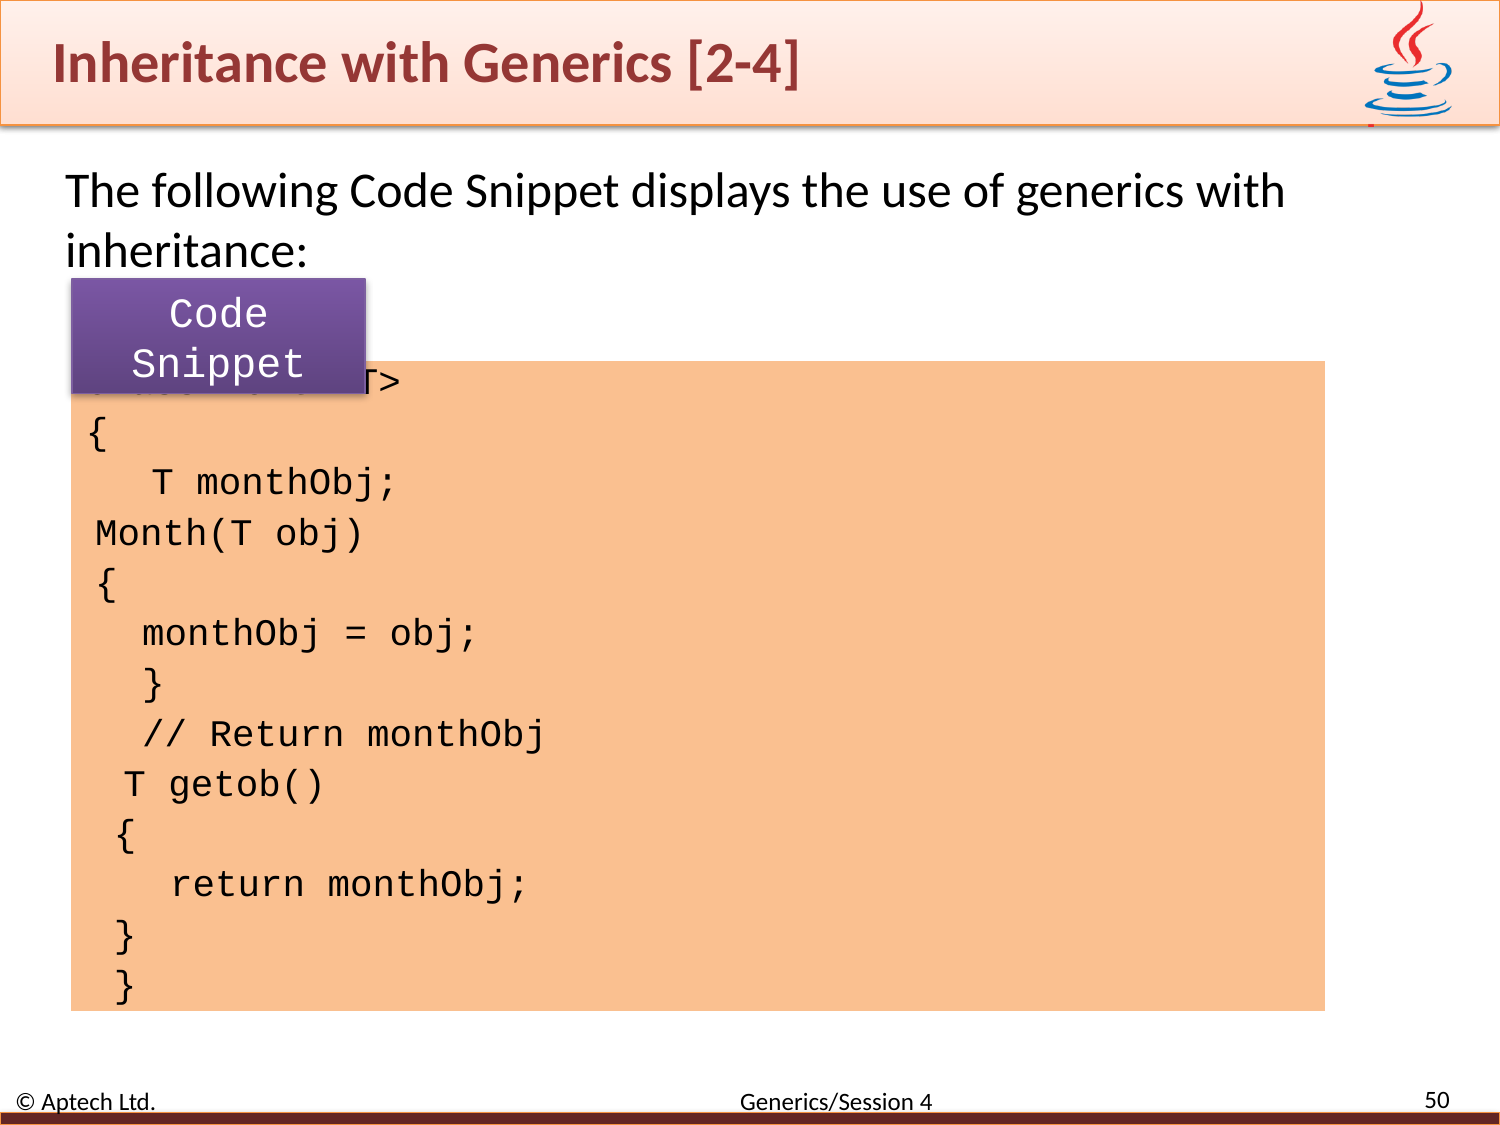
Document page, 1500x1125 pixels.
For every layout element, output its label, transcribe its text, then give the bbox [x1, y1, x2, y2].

footer © Aptech Ltd. Generics/Session 4 [0, 1087, 1325, 1113]
slide_number 50 [1337, 1084, 1465, 1113]
picture [1362, 0, 1454, 127]
text_box Code Snippet [71, 278, 366, 394]
title Inheritance with Generics [2-4] [37, 24, 1288, 93]
list The following Code Snippet displays the use of generics with inheritance: [49, 149, 1463, 1013]
text_box class Month<T> { T monthObj; Month(T obj) { monthObj = obj; } // Return monthObj T getob() { return monthObj; } } [71, 361, 1325, 1011]
